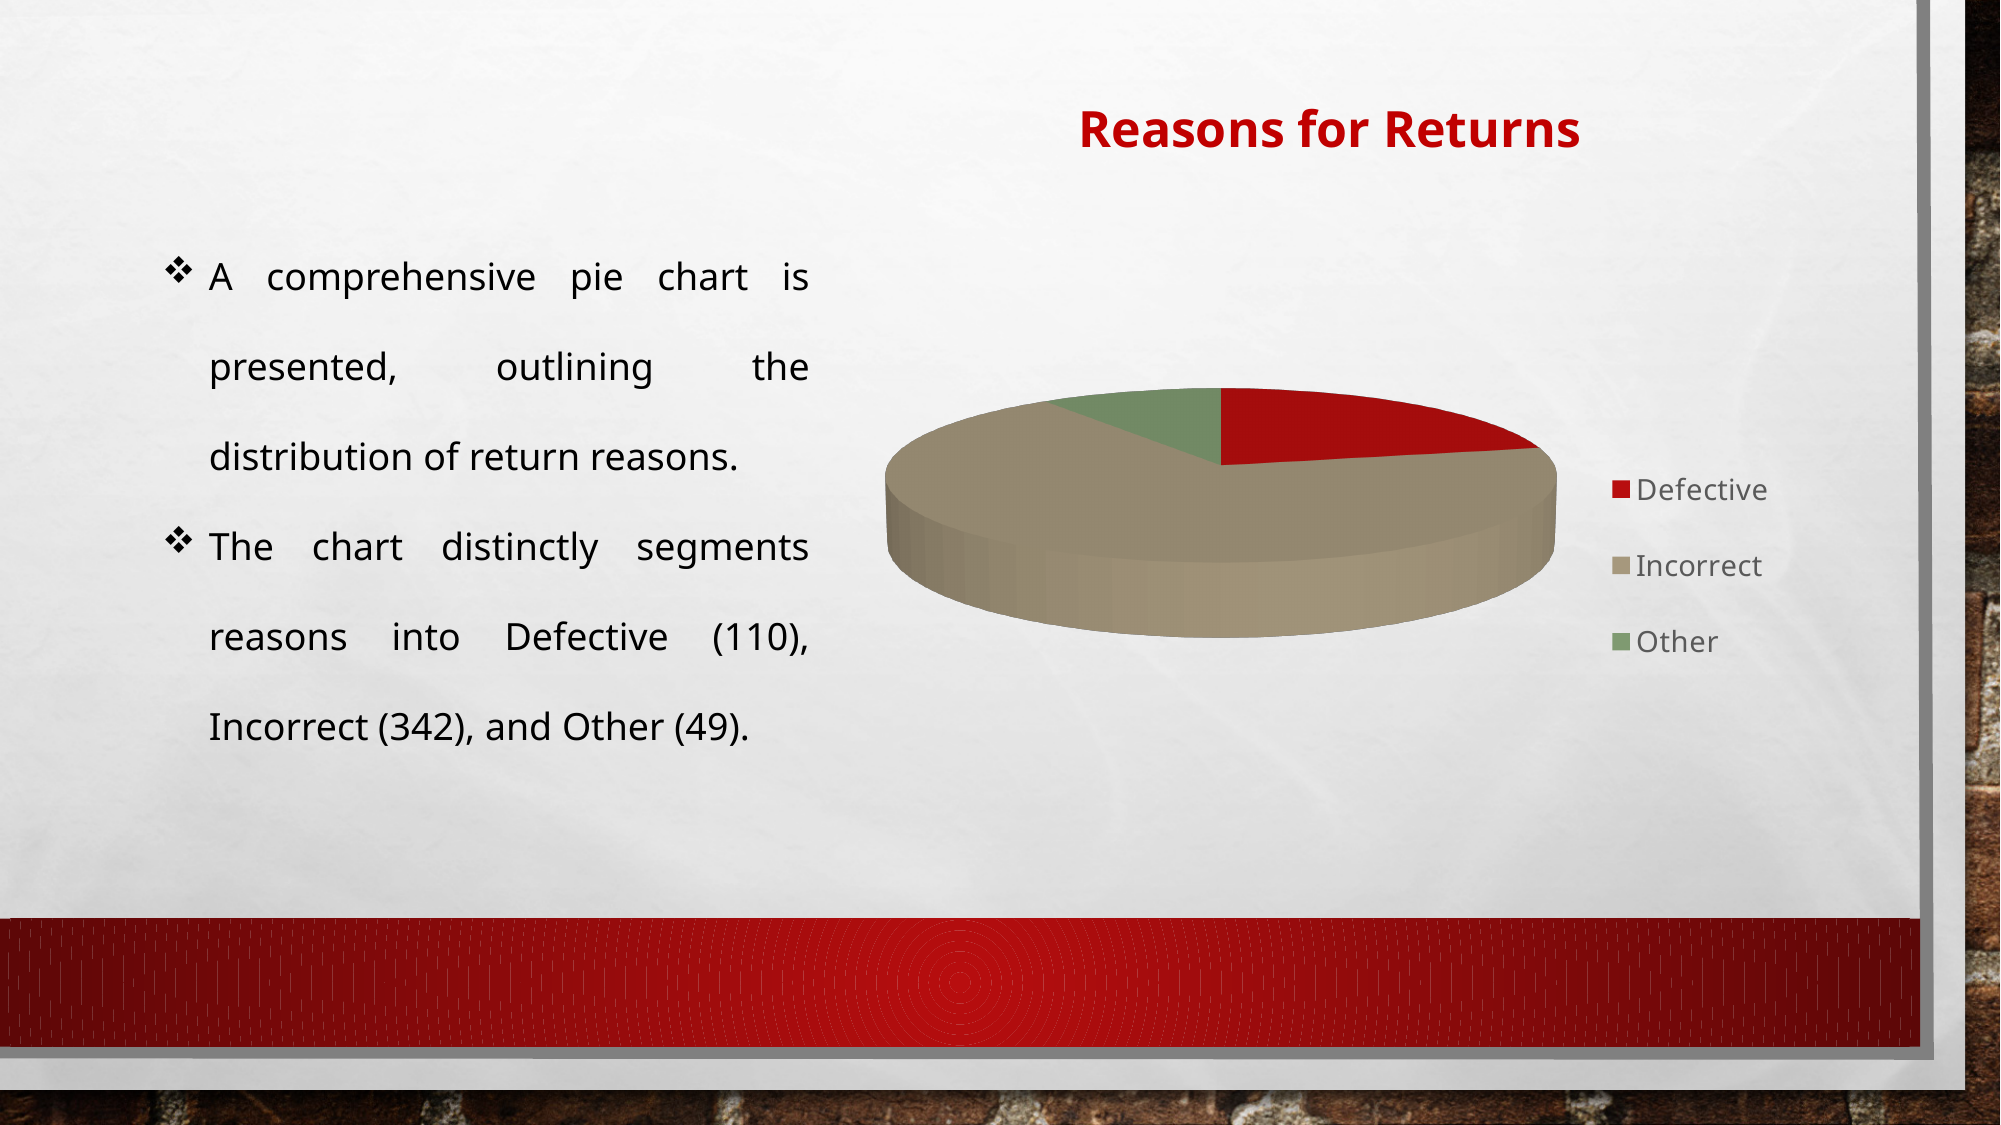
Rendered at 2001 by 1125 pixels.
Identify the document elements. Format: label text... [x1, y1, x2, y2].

picture [0, 0, 2000, 1125]
text_box A comprehensive pie chart is presented, outlining the distribution of return reasons. The chart distinctly segments reasons into Defective (110), Incorrect (342), and Other (49). [147, 200, 825, 755]
chart [842, 54, 1819, 893]
